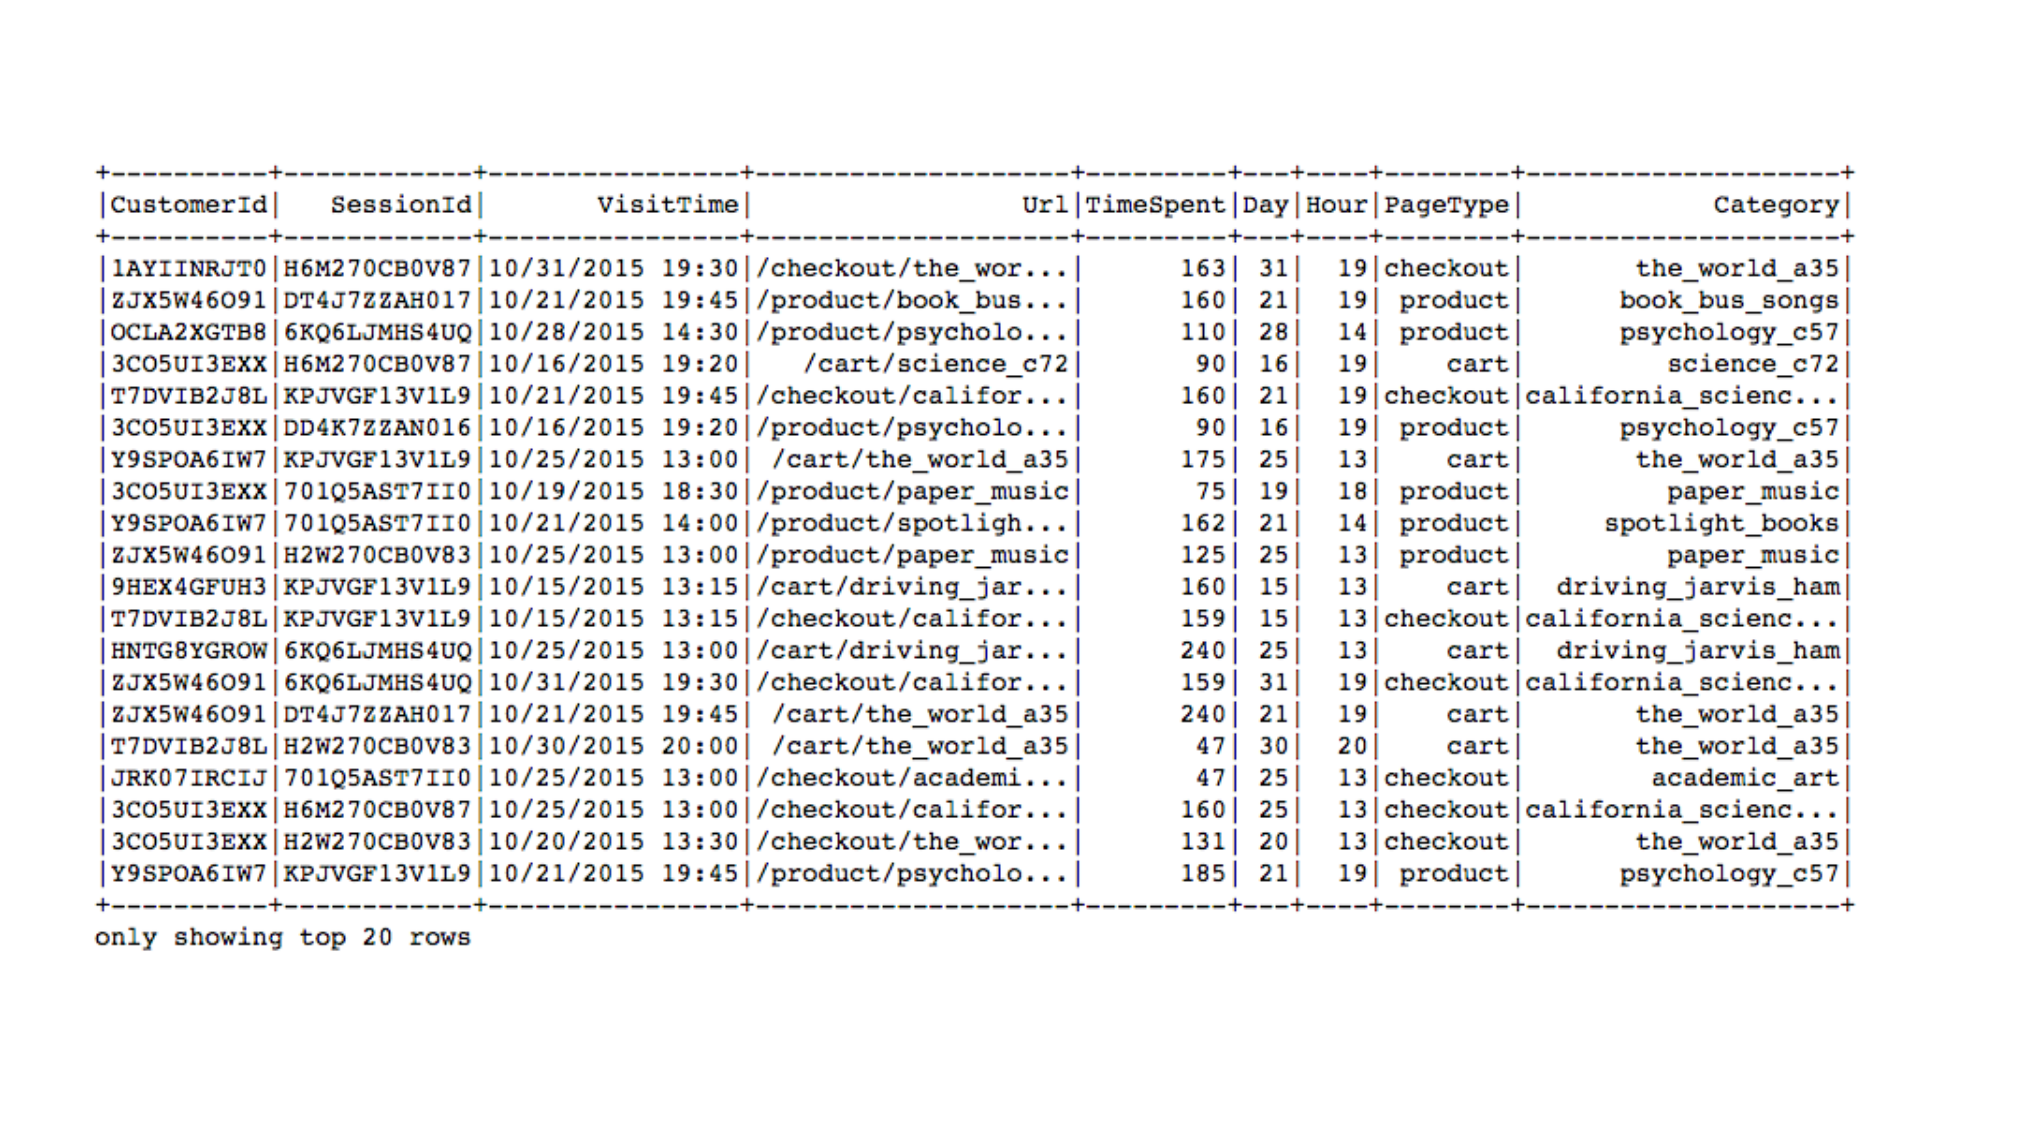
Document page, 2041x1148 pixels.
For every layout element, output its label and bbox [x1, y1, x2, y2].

picture [81, 153, 1946, 966]
